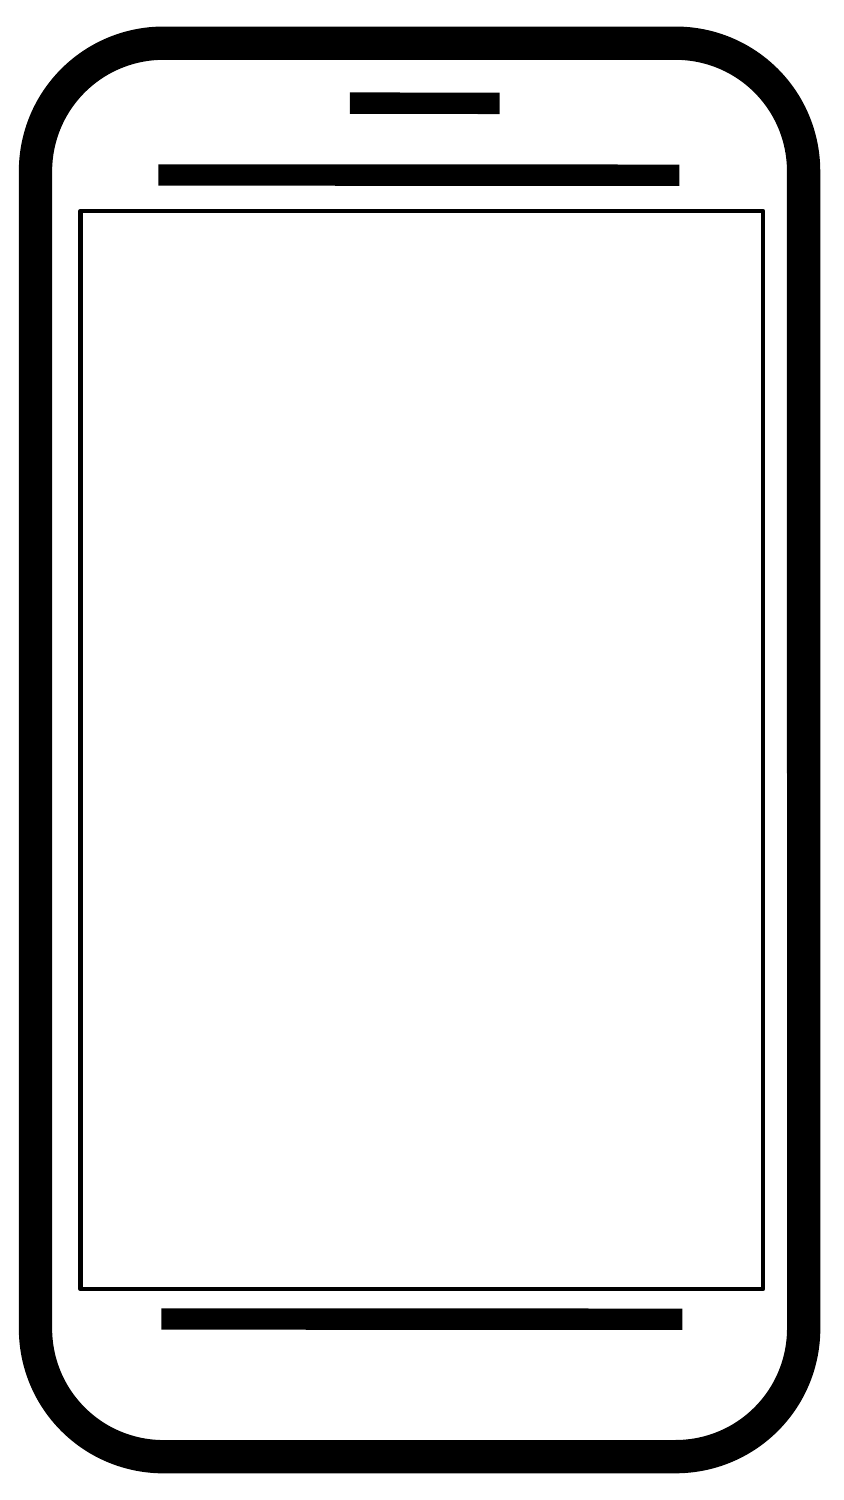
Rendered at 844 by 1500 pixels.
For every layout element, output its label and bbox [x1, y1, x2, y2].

text_box [35, 42, 804, 1457]
